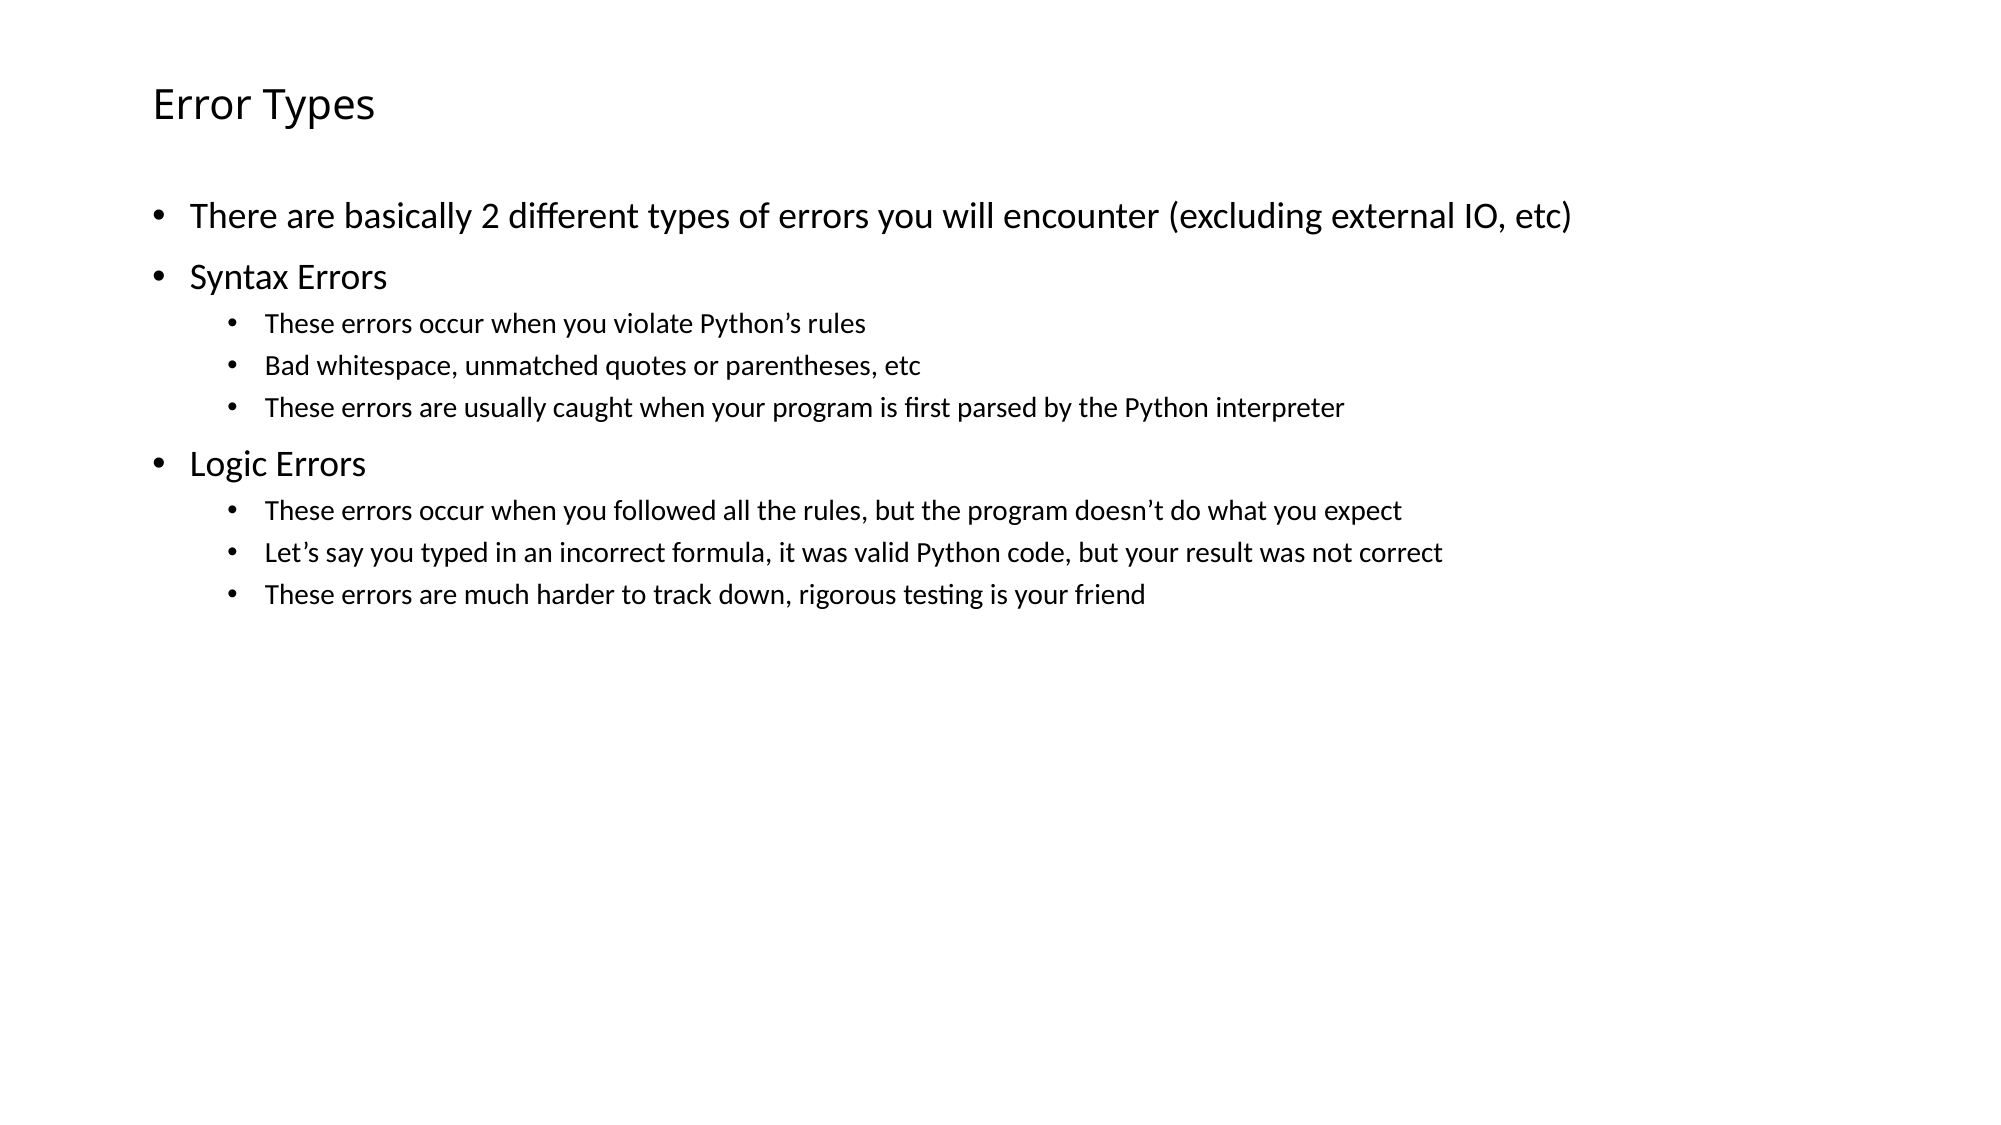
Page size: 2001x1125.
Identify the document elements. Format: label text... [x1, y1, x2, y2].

list There are basically 2 different types of errors you will encounter (excluding external IO, etc) Syntax Errors These errors occur when you violate Python’s rules Bad whitespace, unmatched quotes or parentheses, etc These errors are usually caught when your program is first parsed by the Python interpreter Logic Errors These errors occur when you followed all the rules, but the program doesn’t do what you expect Let’s say you typed in an incorrect formula, it was valid Python code, but your result was not correct These errors are much harder to track down, rigorous testing is your friend [137, 188, 1863, 1066]
title Error Types [137, 59, 1863, 152]
